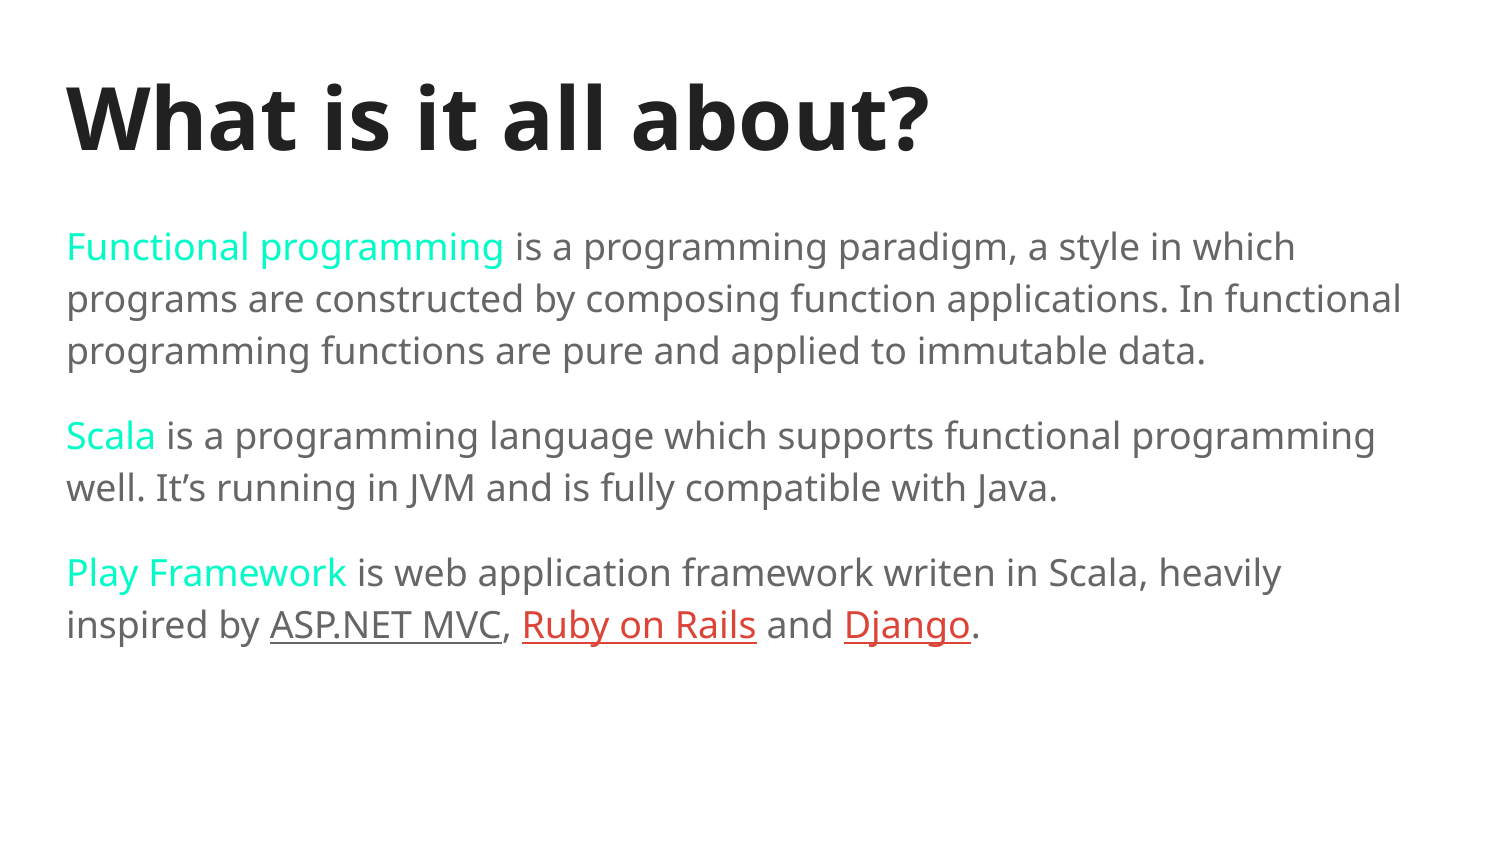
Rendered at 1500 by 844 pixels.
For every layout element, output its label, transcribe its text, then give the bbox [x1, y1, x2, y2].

title What is it all about? [51, 48, 1449, 180]
list Functional programming is a programming paradigm, a style in which programs are constructed by composing function applications. In functional programming functions are pure and applied to immutable data. Scala is a programming language which supports functional programming well. It’s running in JVM and is fully compatible with Java. Play Framework is web application framework writen in Scala, heavily inspired by ASP.NET MVC, Ruby on Rails and Django. [51, 201, 1449, 750]
